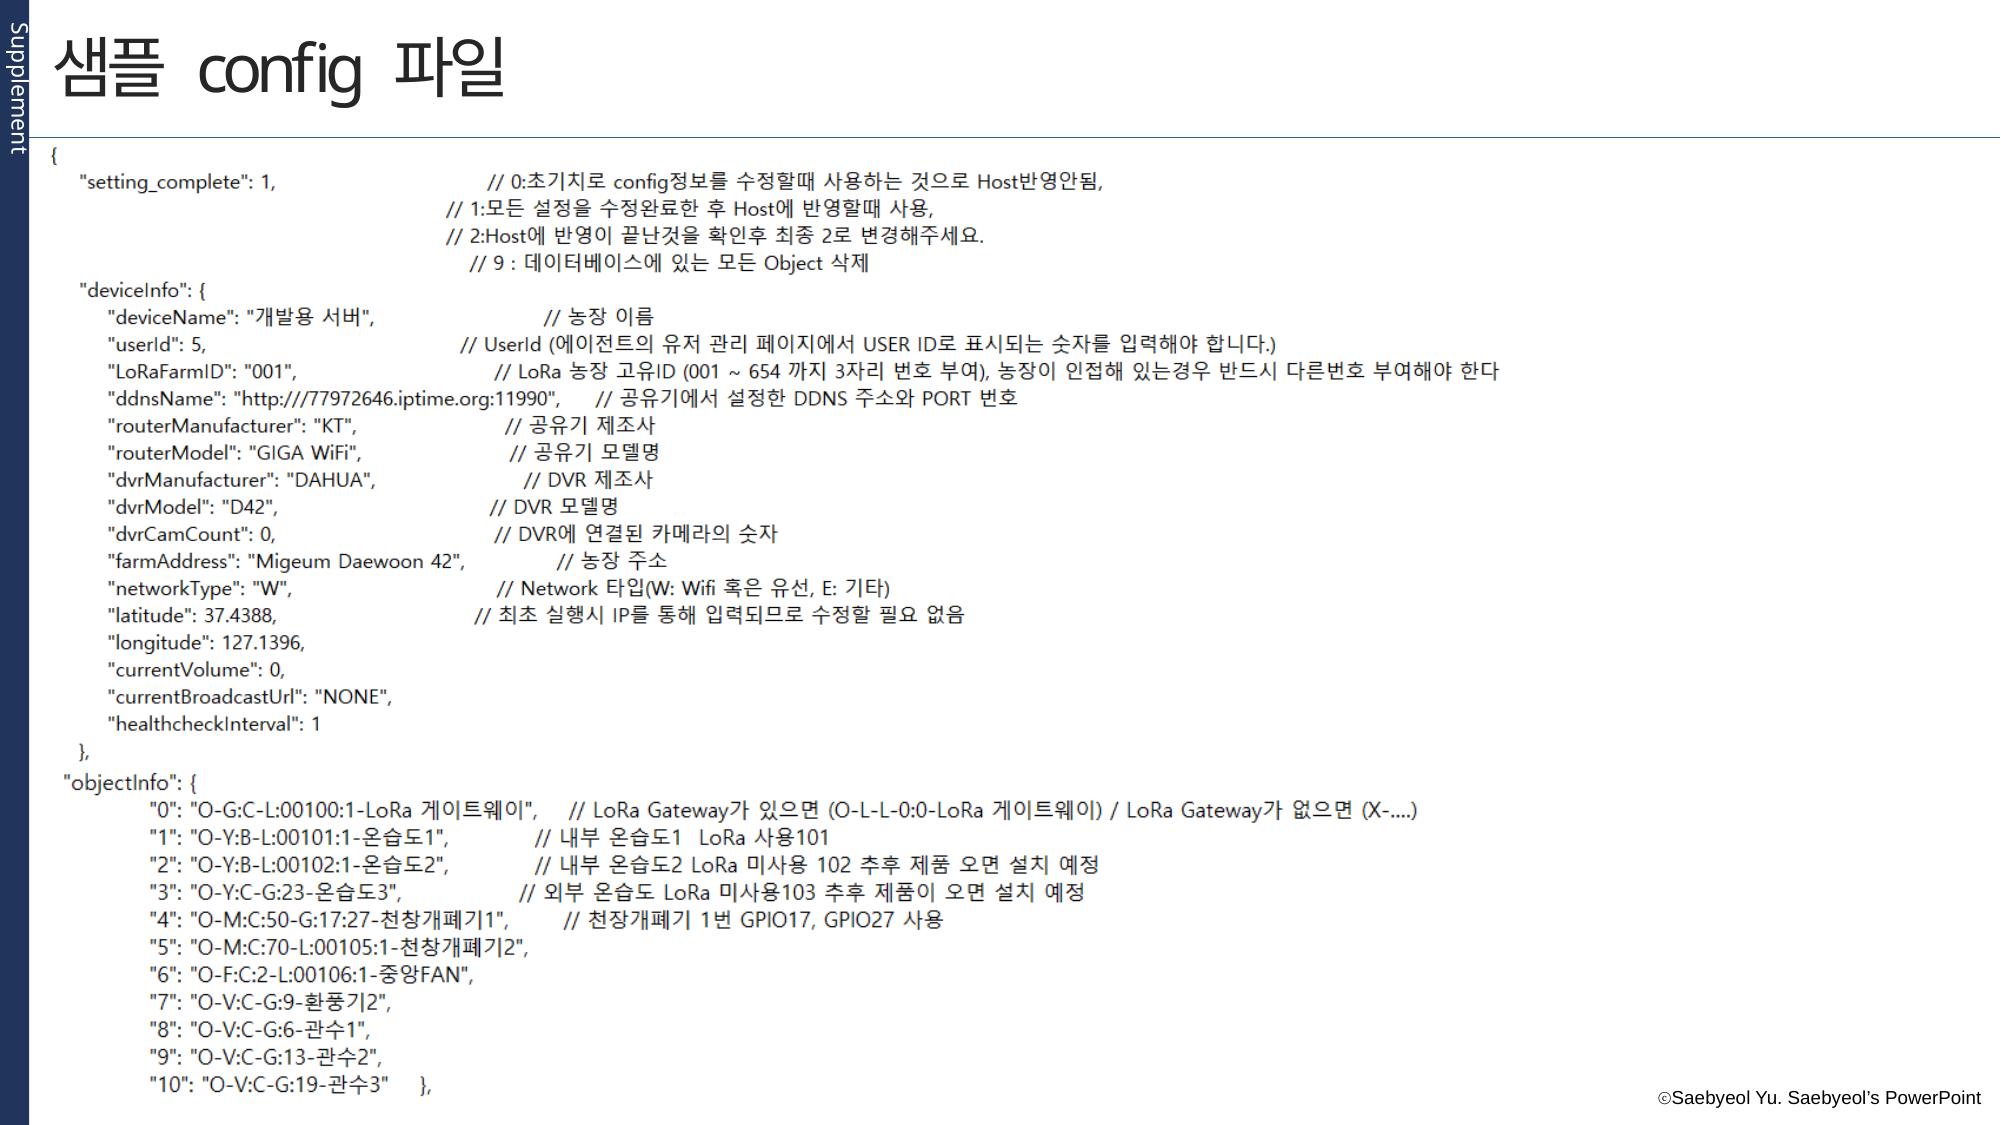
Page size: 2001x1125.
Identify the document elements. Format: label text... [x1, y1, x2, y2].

text_box [0, 312, 30, 1125]
text_box 샘플 config 파일 [42, 18, 525, 113]
text_box [0, 0, 30, 8]
text_box Supplement [0, 8, 42, 312]
picture [45, 138, 1542, 1106]
